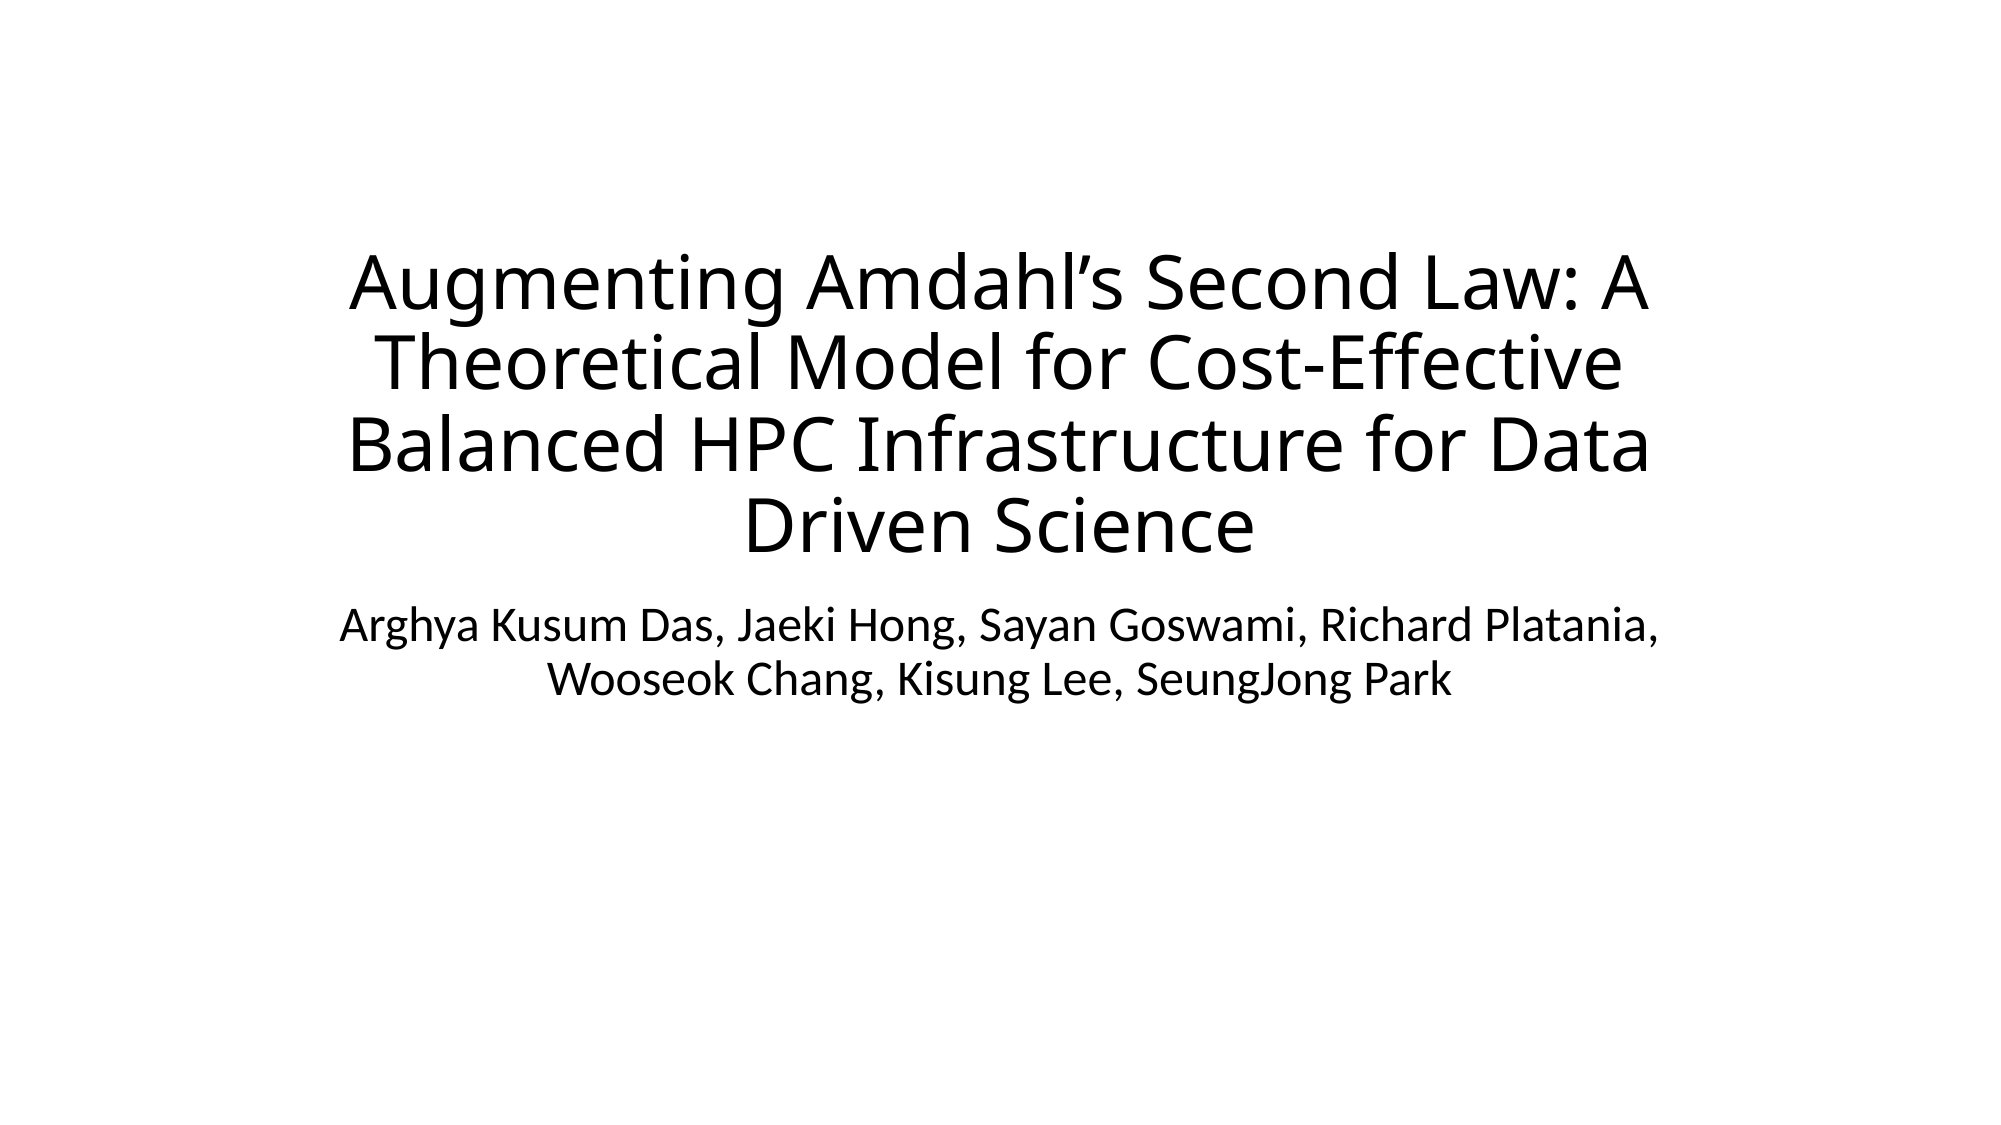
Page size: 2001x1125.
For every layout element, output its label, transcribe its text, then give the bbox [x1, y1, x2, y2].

title Augmenting Amdahl’s Second Law: A Theoretical Model for Cost-Effective Balanced HPC Infrastructure for Data Driven Science [249, 184, 1750, 576]
subtitle Arghya Kusum Das, Jaeki Hong, Sayan Goswami, Richard Platania, Wooseok Chang, Kisung Lee, SeungJong Park [249, 590, 1750, 863]
